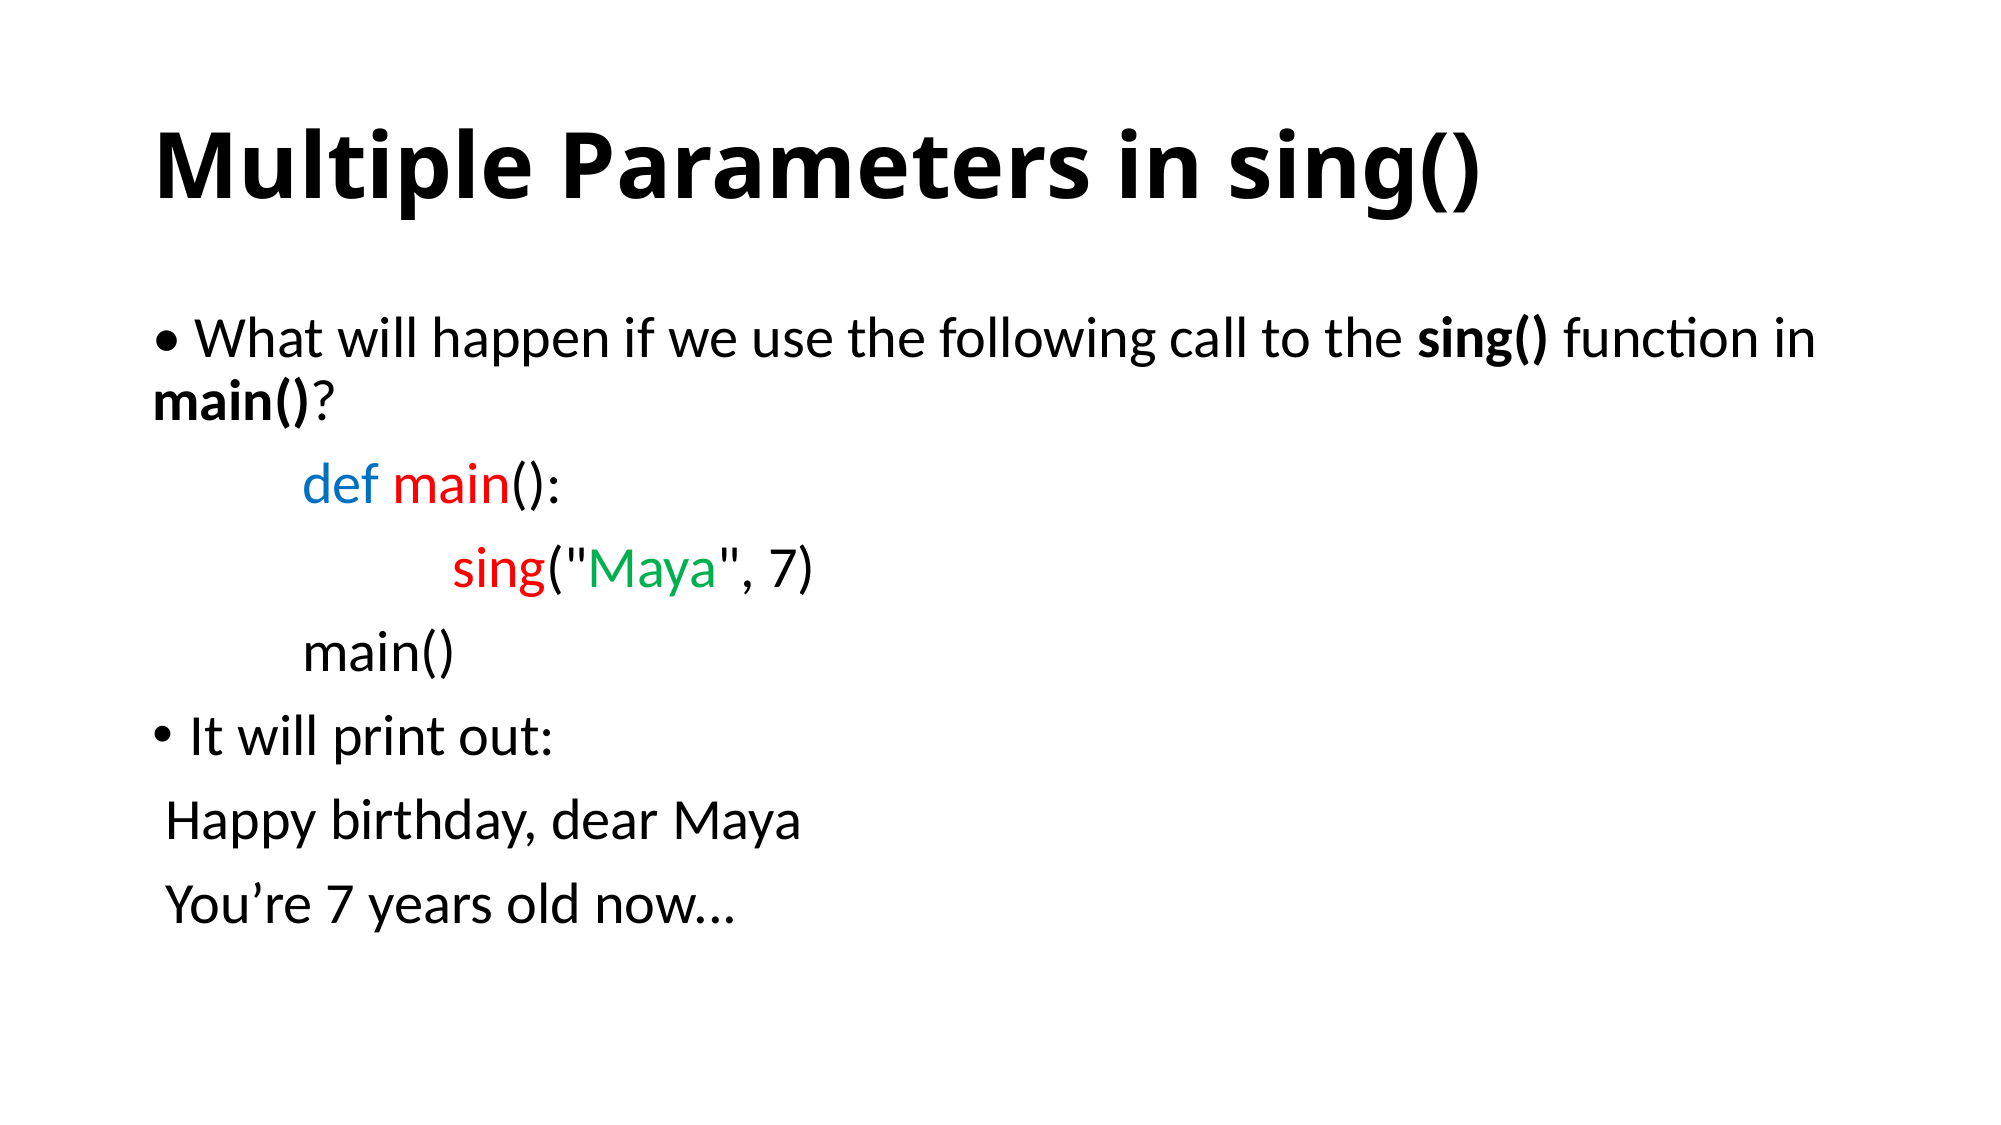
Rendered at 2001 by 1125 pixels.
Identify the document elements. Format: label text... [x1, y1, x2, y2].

list • What will happen if we use the following call to the sing() function in main()? def main(): sing("Maya", 7) main() It will print out: Happy birthday, dear Maya You’re 7 years old now... [137, 299, 1863, 1014]
title Multiple Parameters in sing() [137, 59, 1863, 278]
